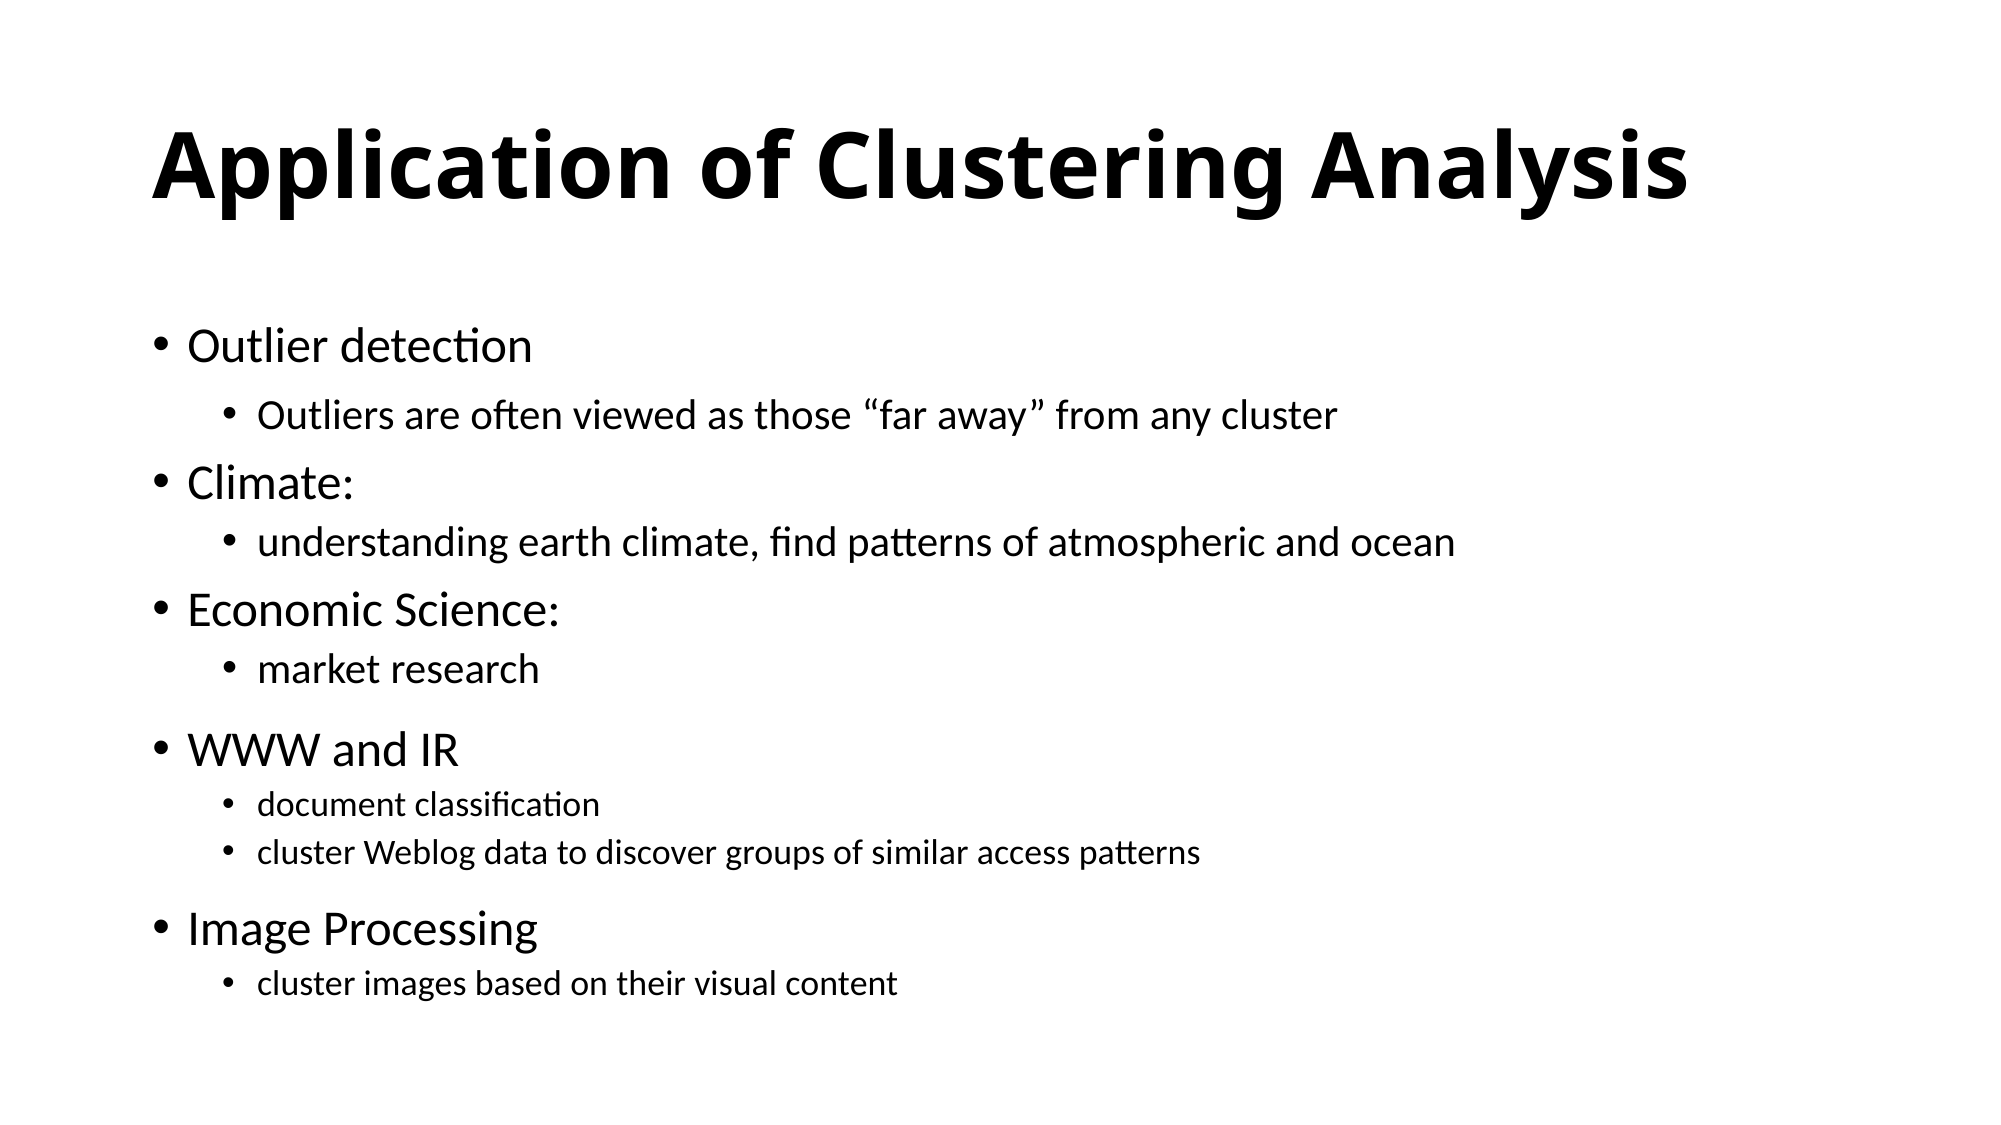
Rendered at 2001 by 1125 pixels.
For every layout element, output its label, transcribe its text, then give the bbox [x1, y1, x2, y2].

title Application of Clustering Analysis [137, 59, 1863, 278]
list Outlier detection Outliers are often viewed as those “far away” from any cluster Climate: understanding earth climate, find patterns of atmospheric and ocean Economic Science: market research WWW and IR document classification cluster Weblog data to discover groups of similar access patterns Image Processing cluster images based on their visual content [137, 299, 1863, 1014]
